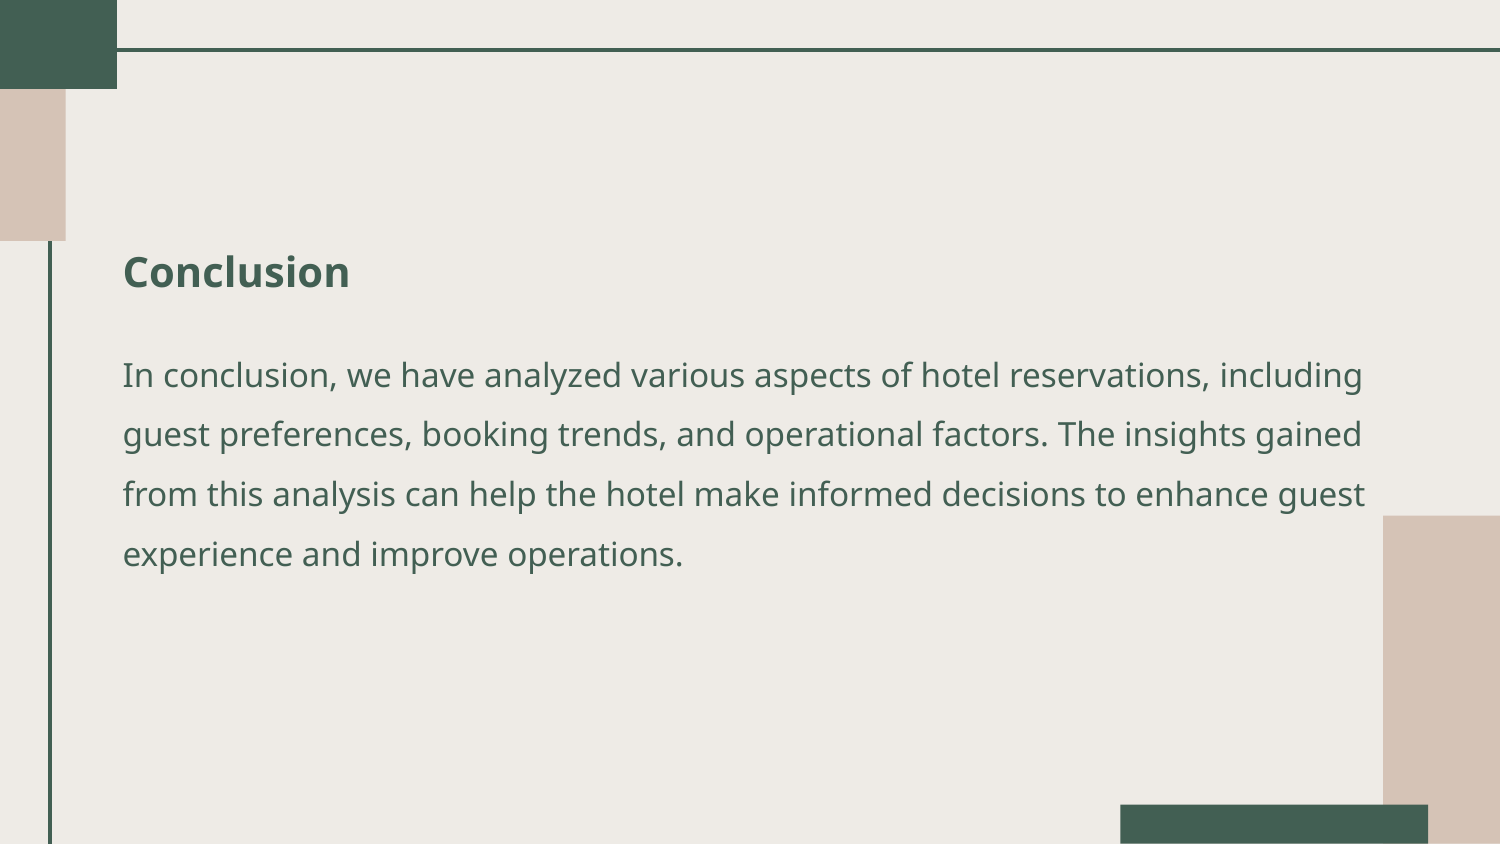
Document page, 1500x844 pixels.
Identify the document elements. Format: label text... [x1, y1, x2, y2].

subtitle In conclusion, we have analyzed various aspects of hotel reservations, including guest preferences, booking trends, and operational factors. The insights gained from this analysis can help the hotel make informed decisions to enhance guest experience and improve operations. [107, 318, 1461, 808]
title Conclusion [107, 125, 1393, 311]
